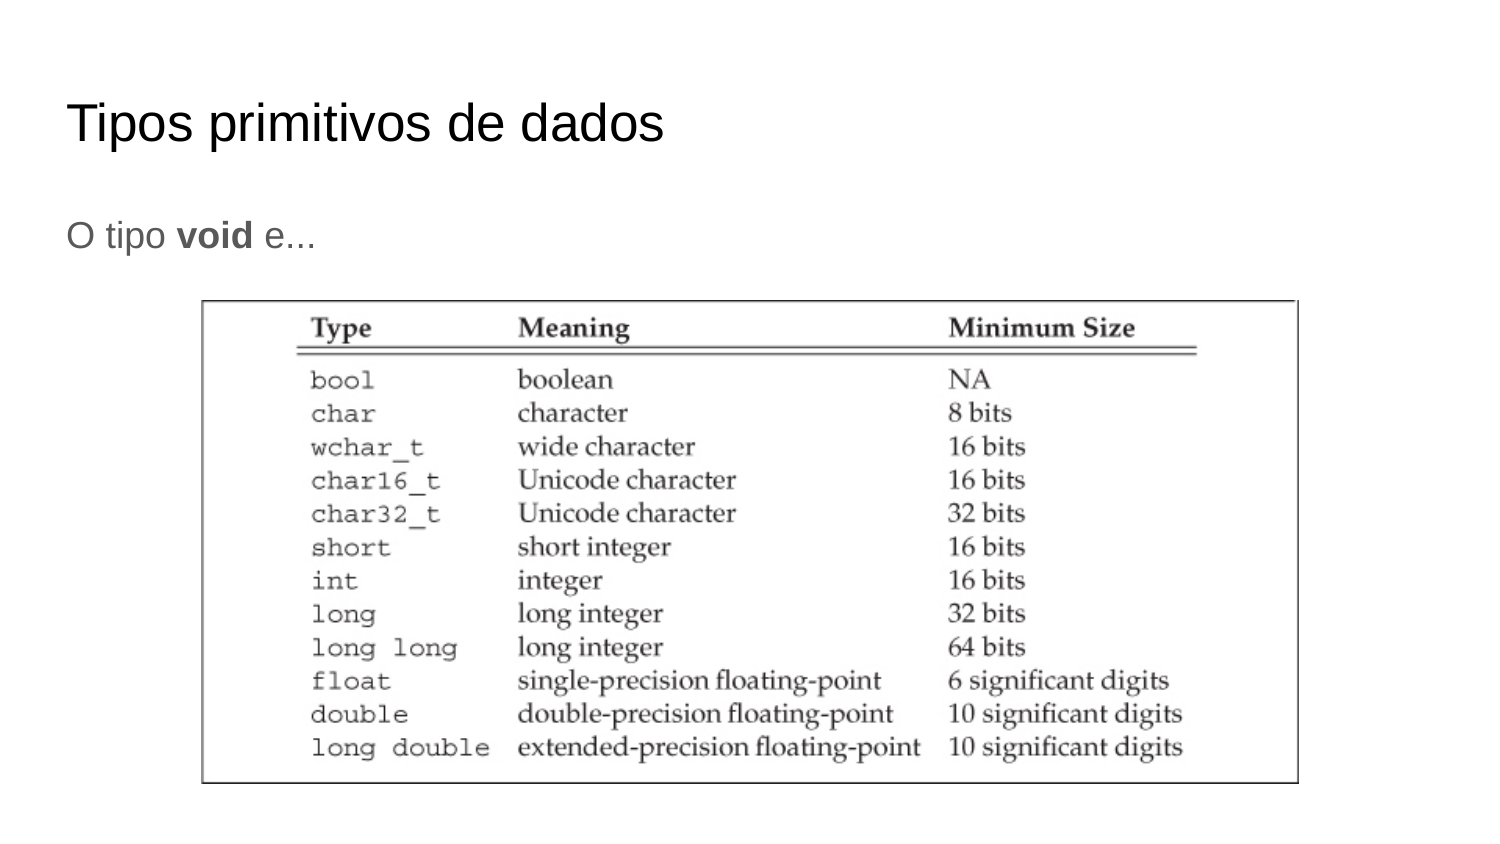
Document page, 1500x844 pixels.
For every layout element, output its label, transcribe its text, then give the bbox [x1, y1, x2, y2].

list O tipo void e... [51, 189, 1449, 750]
picture [201, 300, 1299, 784]
title Tipos primitivos de dados [51, 72, 1449, 167]
